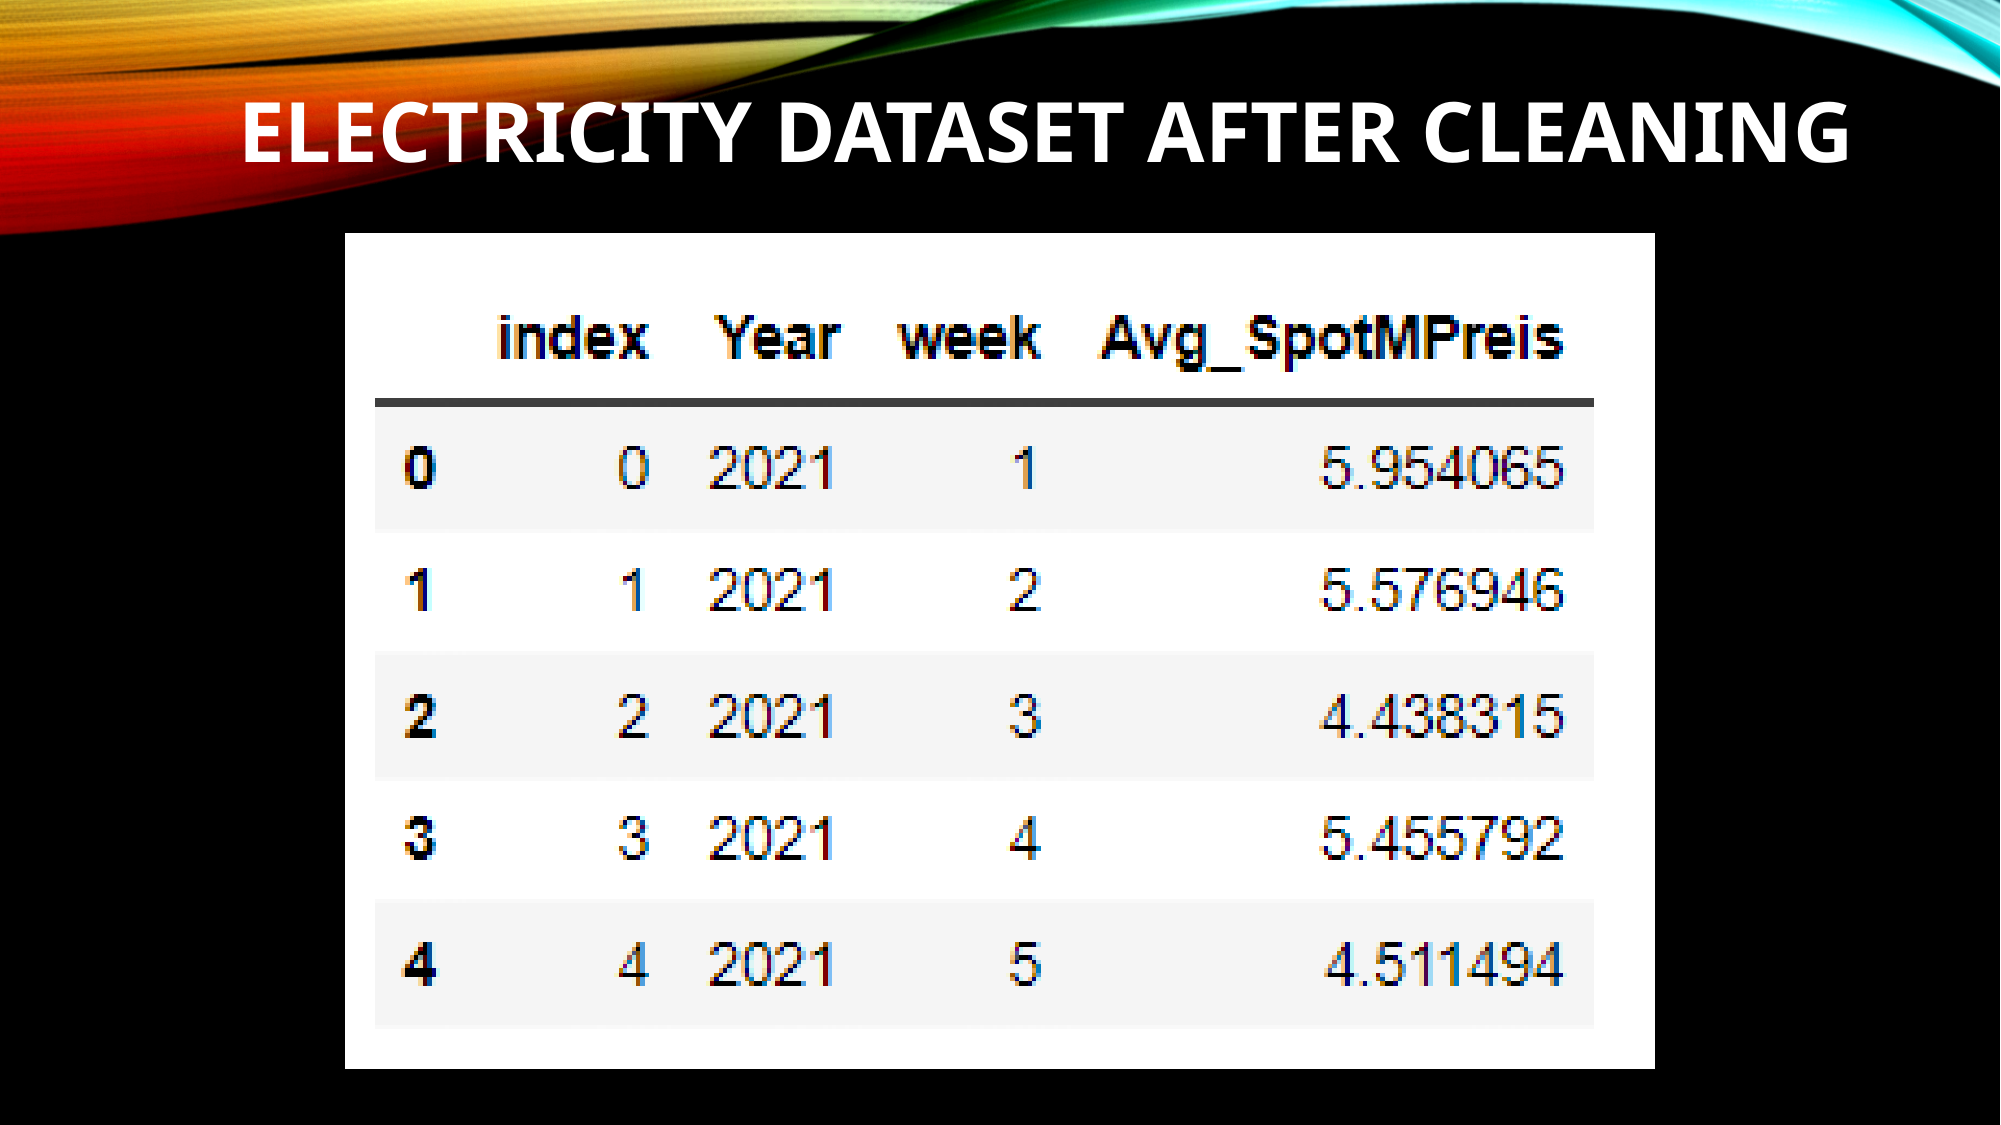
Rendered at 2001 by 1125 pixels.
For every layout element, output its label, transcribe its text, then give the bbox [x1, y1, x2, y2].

title ELECTRICITY DATASET AFTER CLEANING [95, 74, 1871, 198]
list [345, 233, 1655, 1069]
picture [0, 0, 2000, 237]
